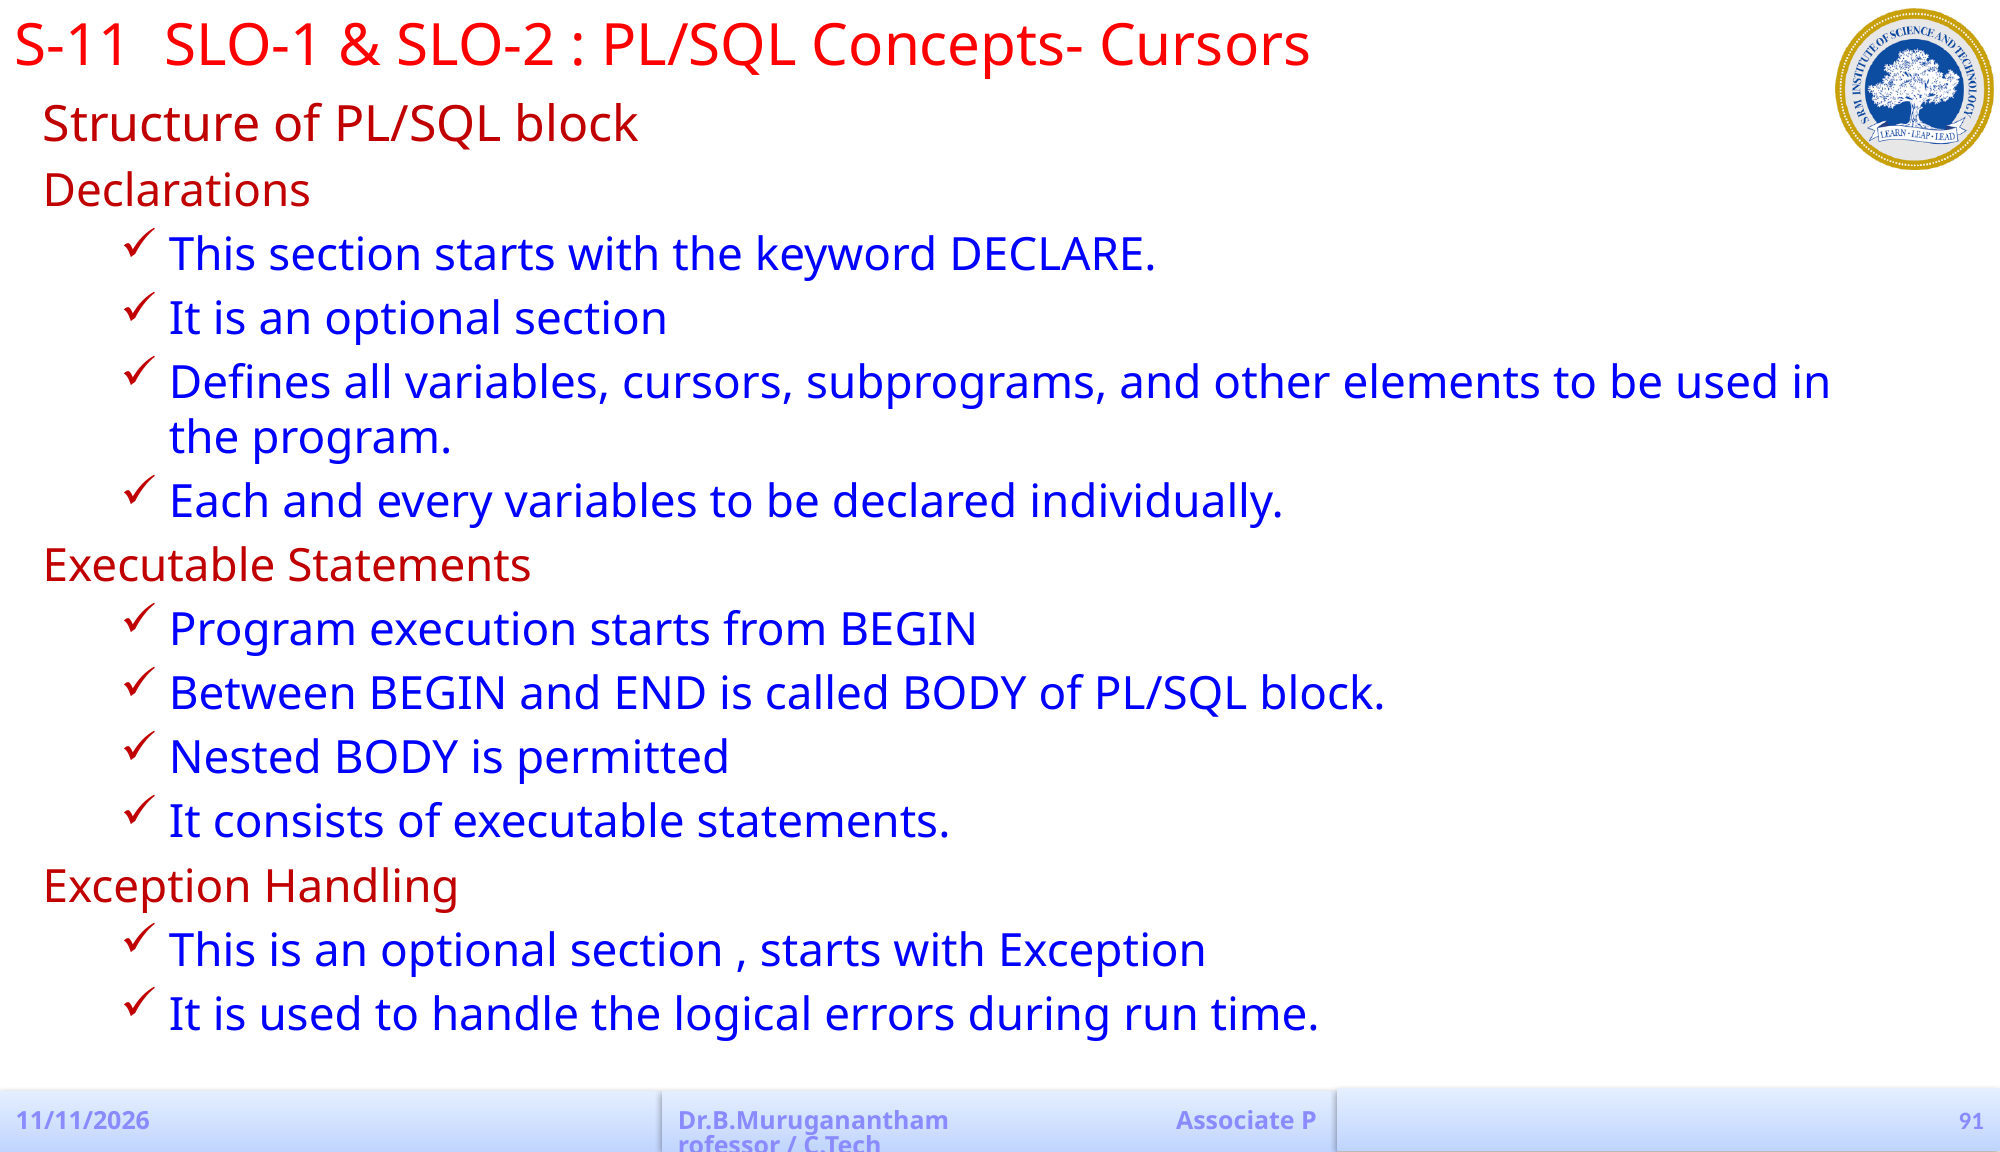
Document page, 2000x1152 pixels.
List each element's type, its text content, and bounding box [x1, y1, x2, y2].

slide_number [0, 1091, 662, 1152]
slide_number 91 [1337, 1088, 2000, 1151]
picture [1863, 8, 1994, 170]
text_box S-11 SLO-1 & SLO-2 : PL/SQL Concepts- Cursors [0, 0, 1867, 85]
list Structure of PL/SQL block Declarations This section starts with the keyword DECLARE. It is an optional section Defines all variables, cursors, subprograms, and other elements to be used in the program. Each and every variables to be declared individually. Executable Statements Program execution starts from BEGIN Between BEGIN and END is called BODY of PL/SQL block. Nested BODY is permitted It consists of executable statements. Exception Handling This is an optional section , starts with Exception It is used to handle the logical errors during run time. [27, 85, 1863, 1091]
footer Dr.B.Muruganantham Associate Professor / C.Tech [662, 1091, 1338, 1152]
